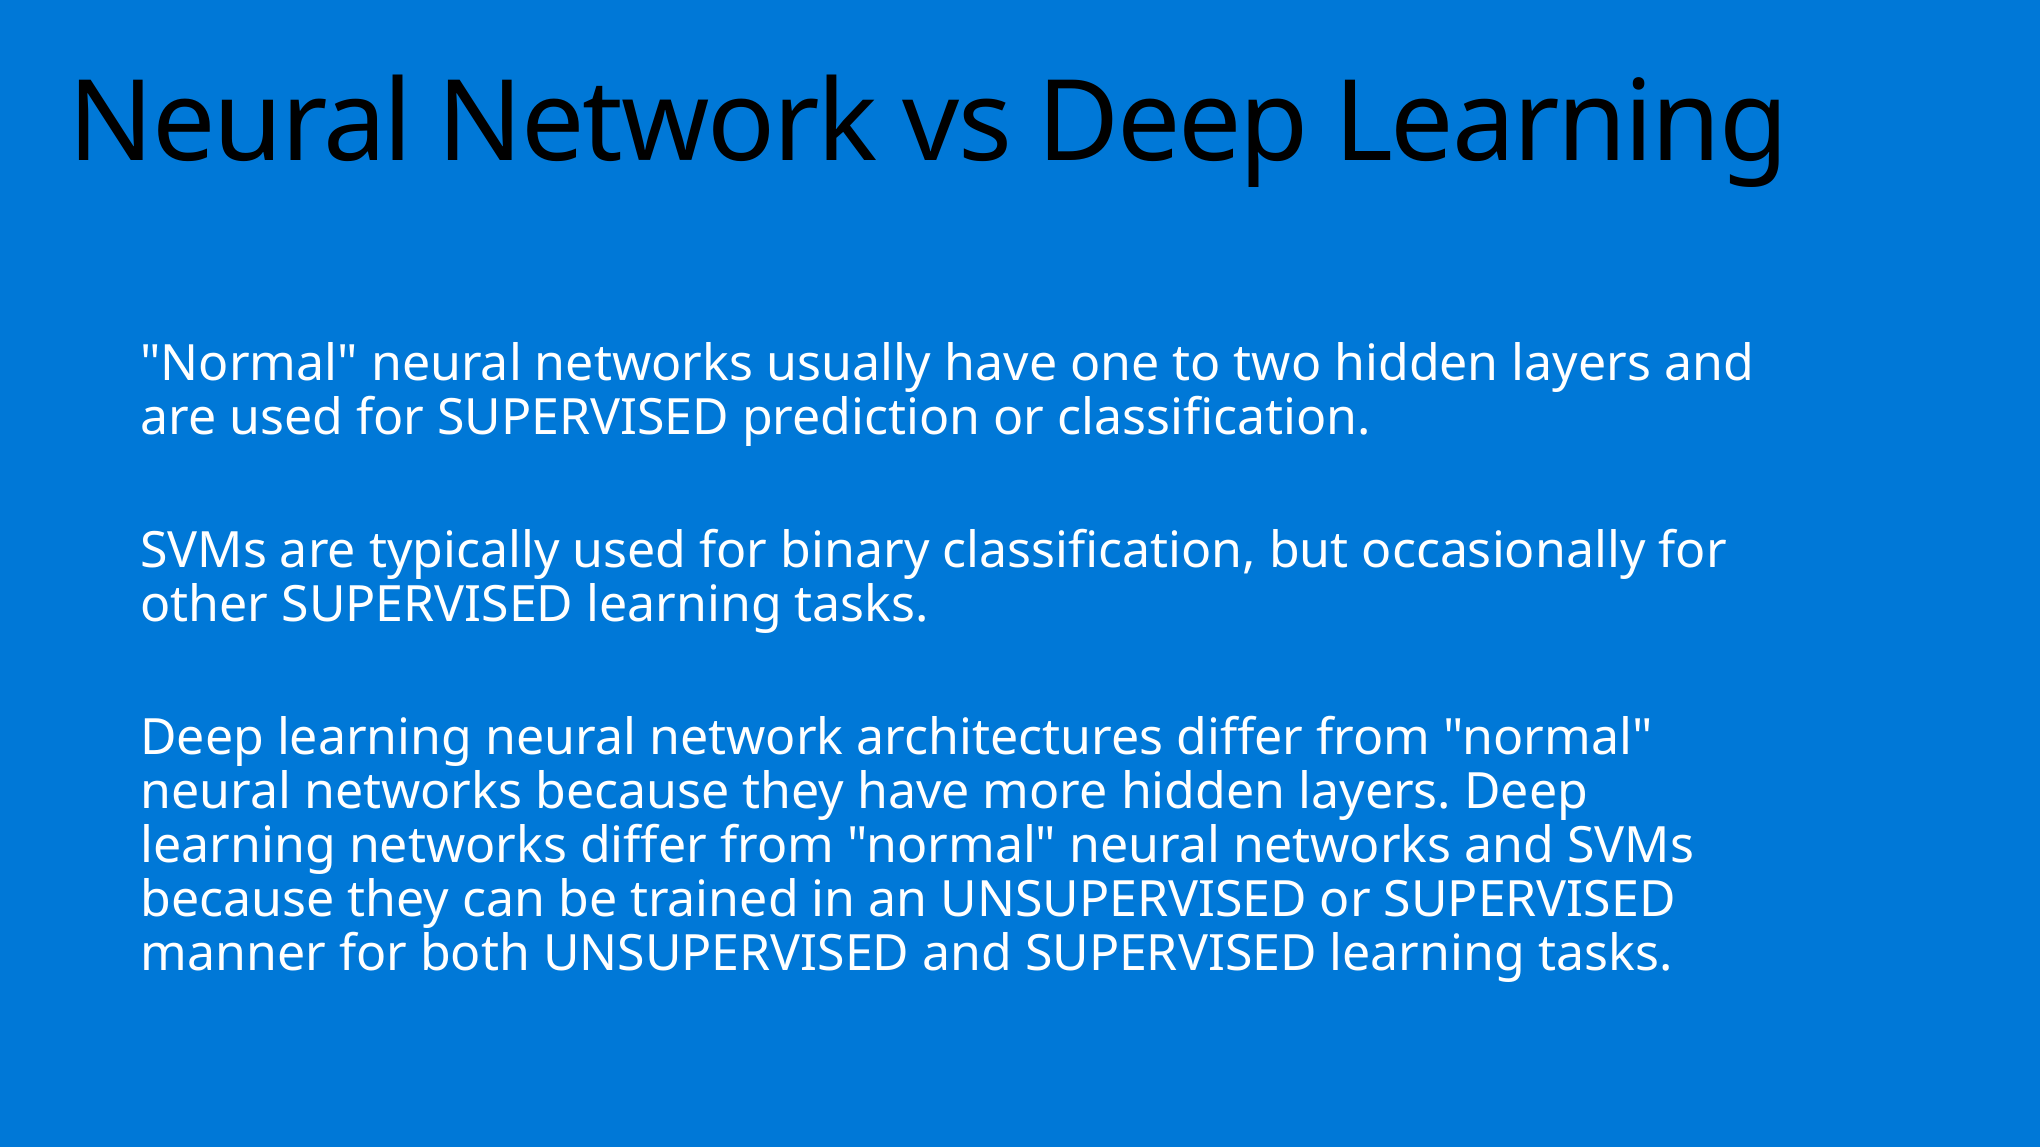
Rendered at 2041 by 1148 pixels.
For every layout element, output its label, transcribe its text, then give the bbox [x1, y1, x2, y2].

title Neural Network vs Deep Learning [45, 48, 1996, 199]
text_box "Normal" neural networks usually have one to two hidden layers and are used for SUPERVISED prediction or classification. SVMs are typically used for binary classification, but occasionally for other SUPERVISED learning tasks. Deep learning neural network architectures differ from "normal" neural networks because they have more hidden layers. Deep learning networks differ from "normal" neural networks and SVMs because they can be trained in an UNSUPERVISED or SUPERVISED manner for both UNSUPERVISED and SUPERVISED learning tasks. [110, 313, 1824, 1006]
